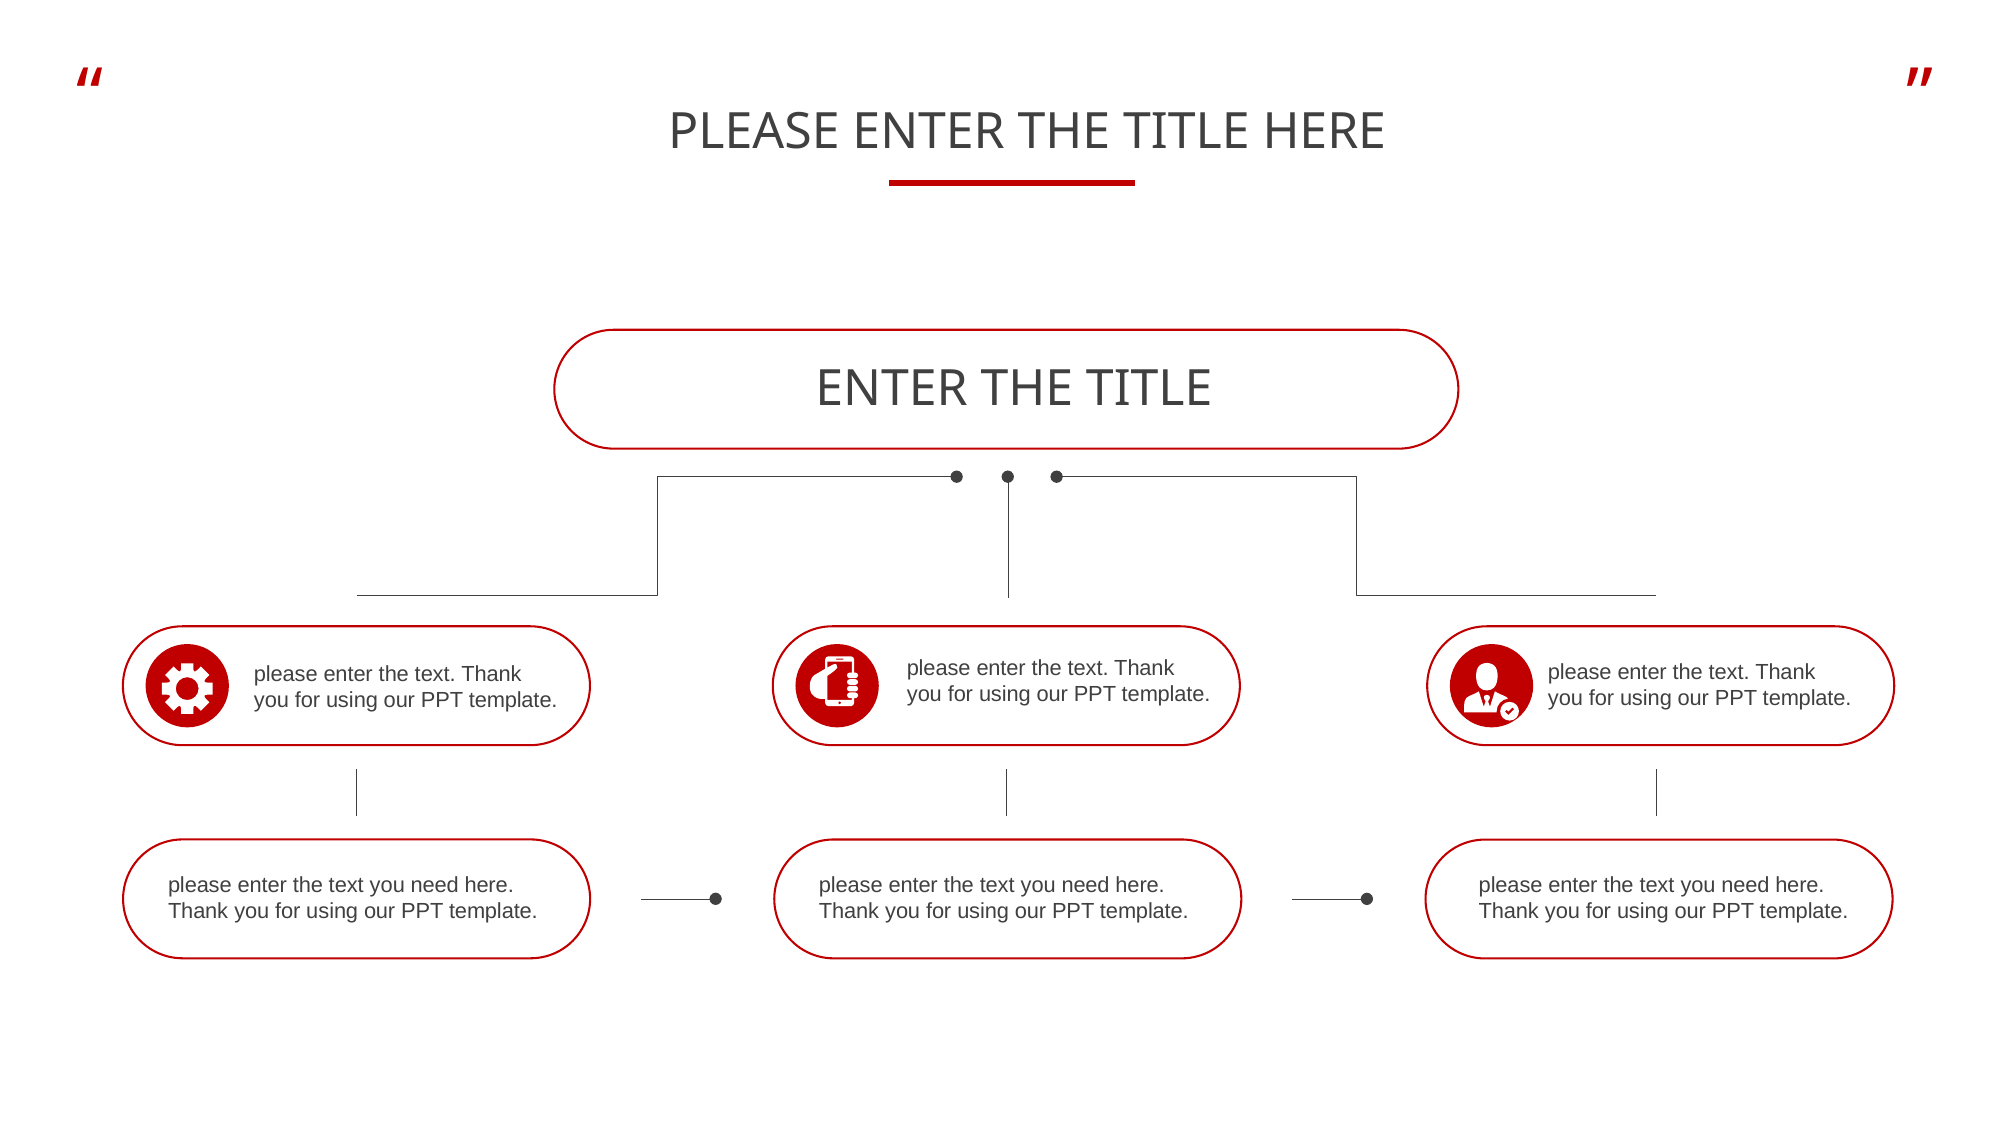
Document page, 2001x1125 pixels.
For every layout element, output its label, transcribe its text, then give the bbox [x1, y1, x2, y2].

text_box PLEASE ENTER THE TITLE HERE [653, 91, 1402, 167]
text_box please enter the text. Thank you for using our PPT template. [1533, 649, 1868, 718]
text_box please enter the text. Thank you for using our PPT template. [239, 651, 574, 720]
text_box [121, 625, 591, 747]
text_box [1500, 701, 1519, 721]
text_box [1476, 662, 1498, 691]
text_box [771, 625, 1241, 747]
text_box [794, 643, 880, 729]
text_box please enter the text you need here. Thank you for using our PPT template. [1464, 863, 1884, 931]
text_box please enter the text you need here. Thank you for using our PPT template. [153, 863, 574, 931]
text_box [1464, 691, 1508, 713]
text_box please enter the text. Thank you for using our PPT template. [892, 646, 1227, 714]
text_box [1426, 625, 1896, 747]
text_box [773, 838, 1243, 960]
text_box [122, 838, 592, 960]
text_box [553, 328, 1460, 450]
text_box [1448, 643, 1533, 729]
text_box [809, 656, 859, 707]
text_box [1424, 838, 1894, 960]
text_box [144, 643, 230, 729]
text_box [357, 476, 1656, 599]
text_box please enter the text you need here. Thank you for using our PPT template. [804, 863, 1225, 931]
text_box [161, 663, 213, 714]
text_box ENTER THE TITLE [800, 348, 1228, 424]
